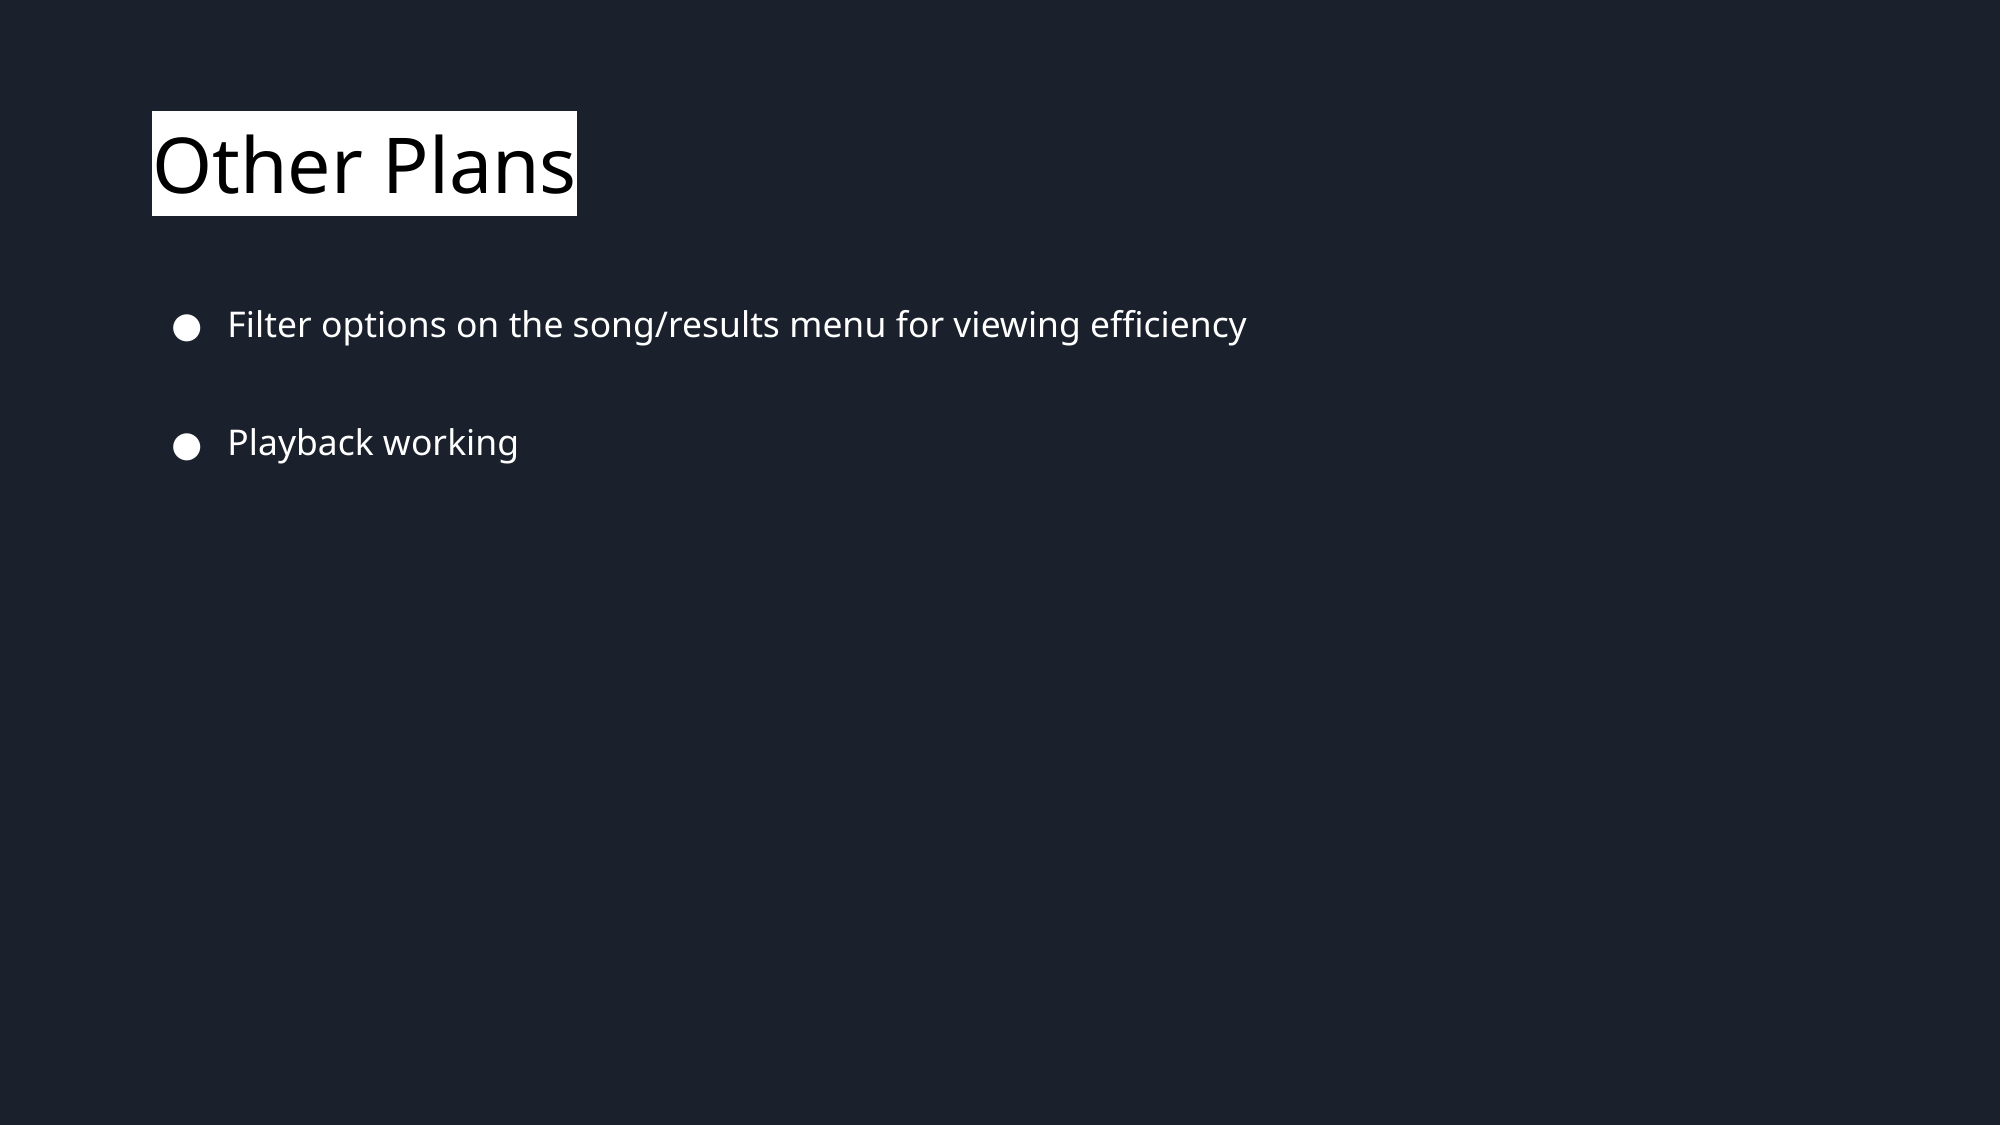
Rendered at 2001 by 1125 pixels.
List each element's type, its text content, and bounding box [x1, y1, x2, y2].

list Filter options on the song/results menu for viewing efficiency Playback working [137, 299, 1863, 1014]
title Other Plans [137, 59, 1863, 278]
